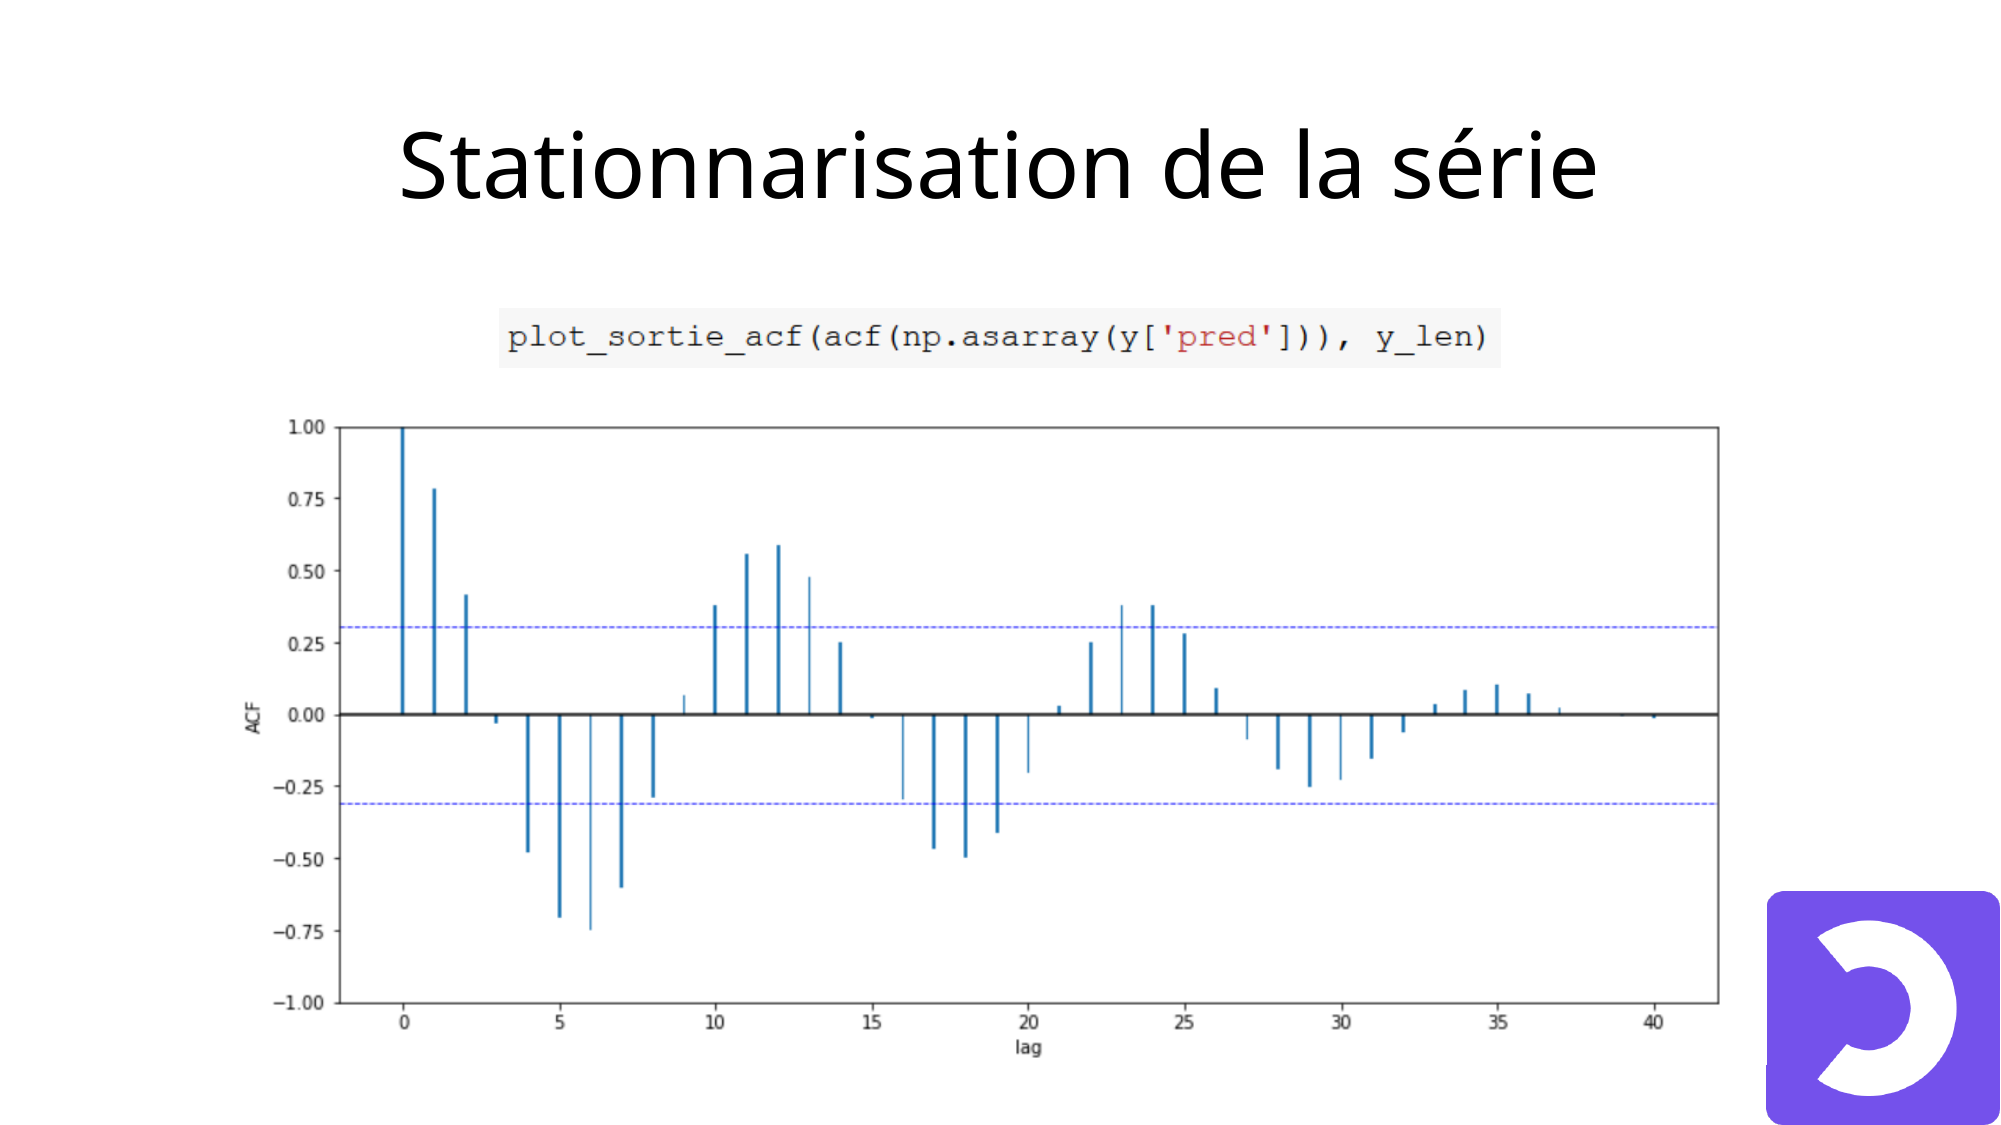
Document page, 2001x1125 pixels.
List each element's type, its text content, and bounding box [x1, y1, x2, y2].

title Stationnarisation de la série [137, 59, 1863, 278]
picture [202, 398, 2000, 1125]
picture [499, 308, 1501, 368]
